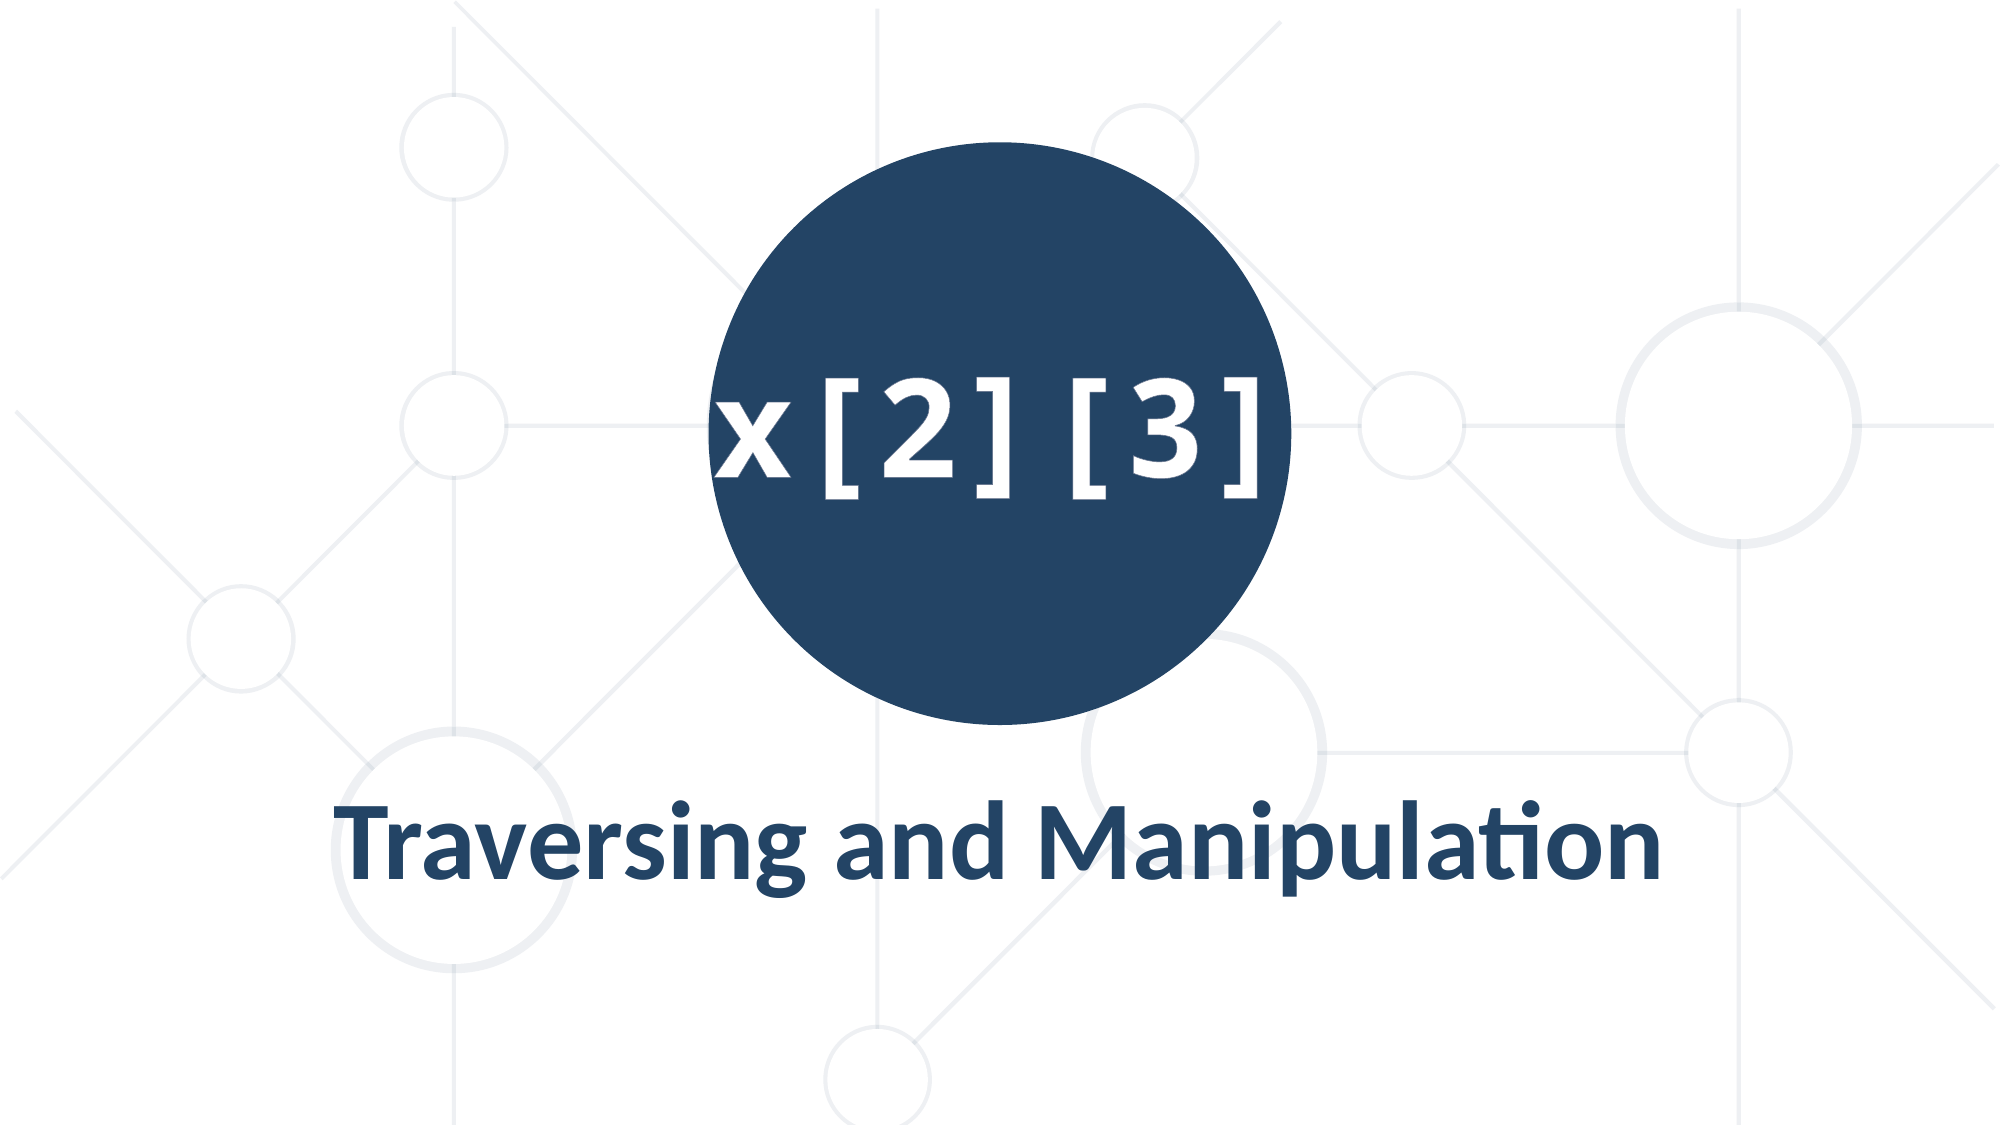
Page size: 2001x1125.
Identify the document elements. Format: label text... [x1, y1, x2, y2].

title Traversing and Manipulation [100, 771, 1900, 898]
text_box x[2][3] [696, 332, 1304, 513]
